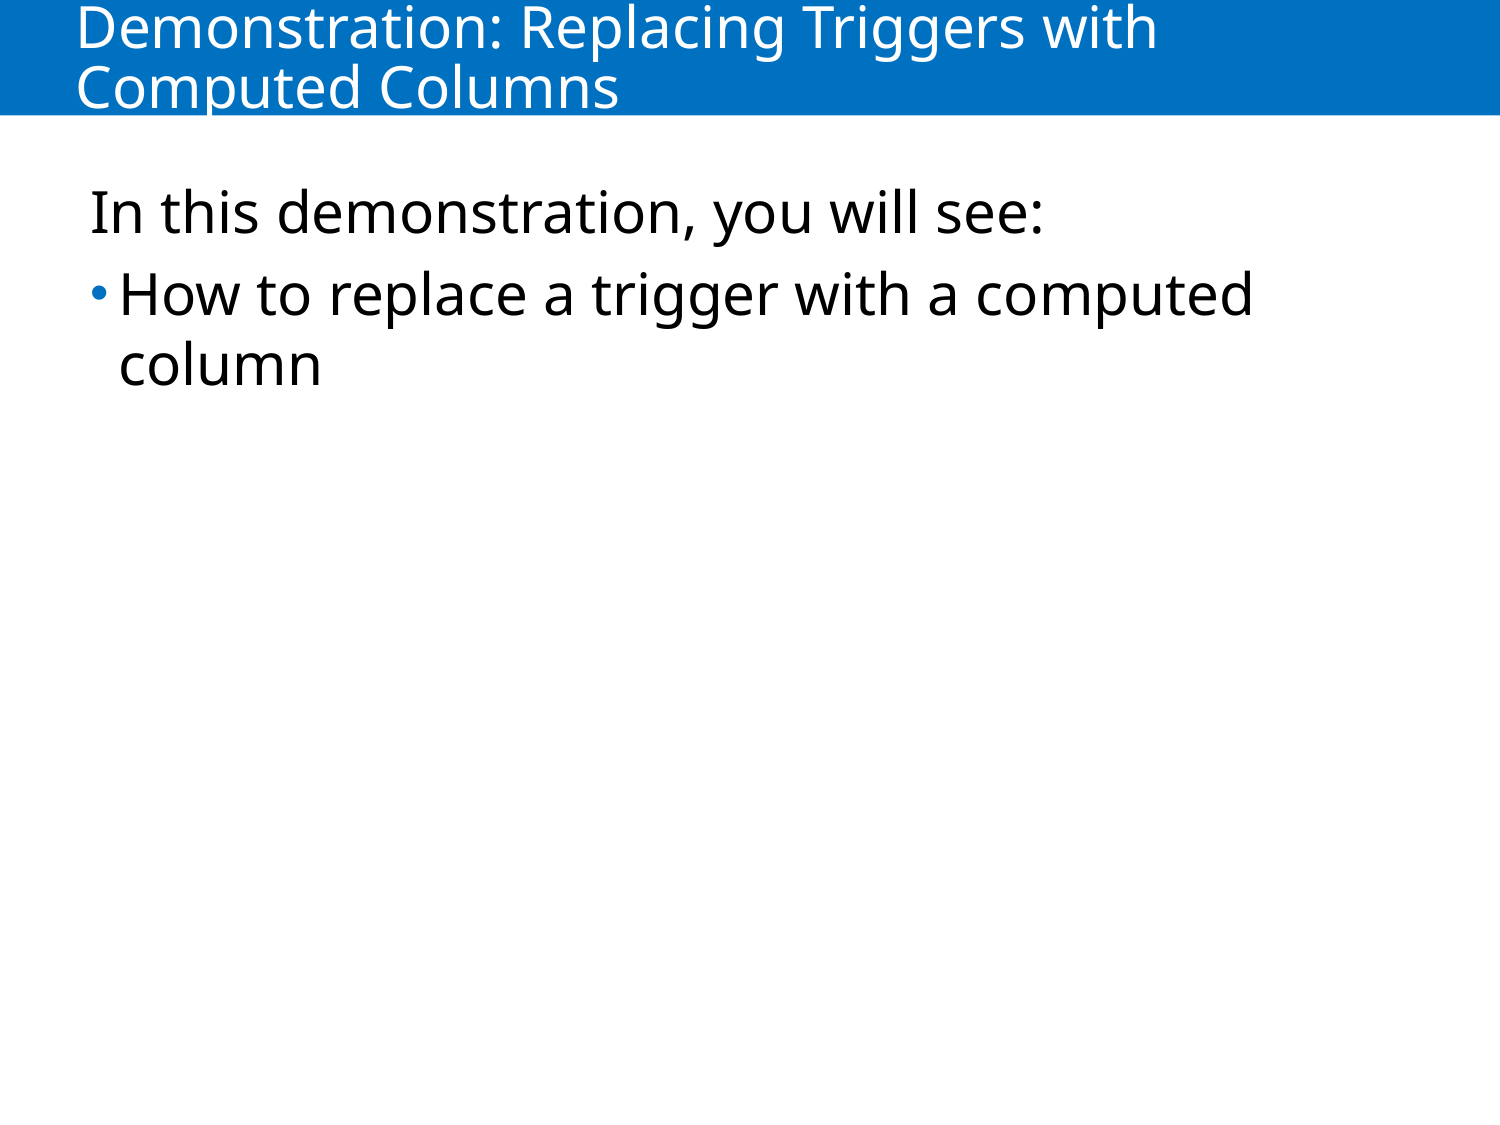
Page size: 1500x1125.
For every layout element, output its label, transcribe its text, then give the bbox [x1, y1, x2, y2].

title Demonstration: Replacing Triggers with Computed Columns [75, 0, 1351, 122]
text_box In this demonstration, you will see: How to replace a trigger with a computed column [75, 167, 1408, 1012]
